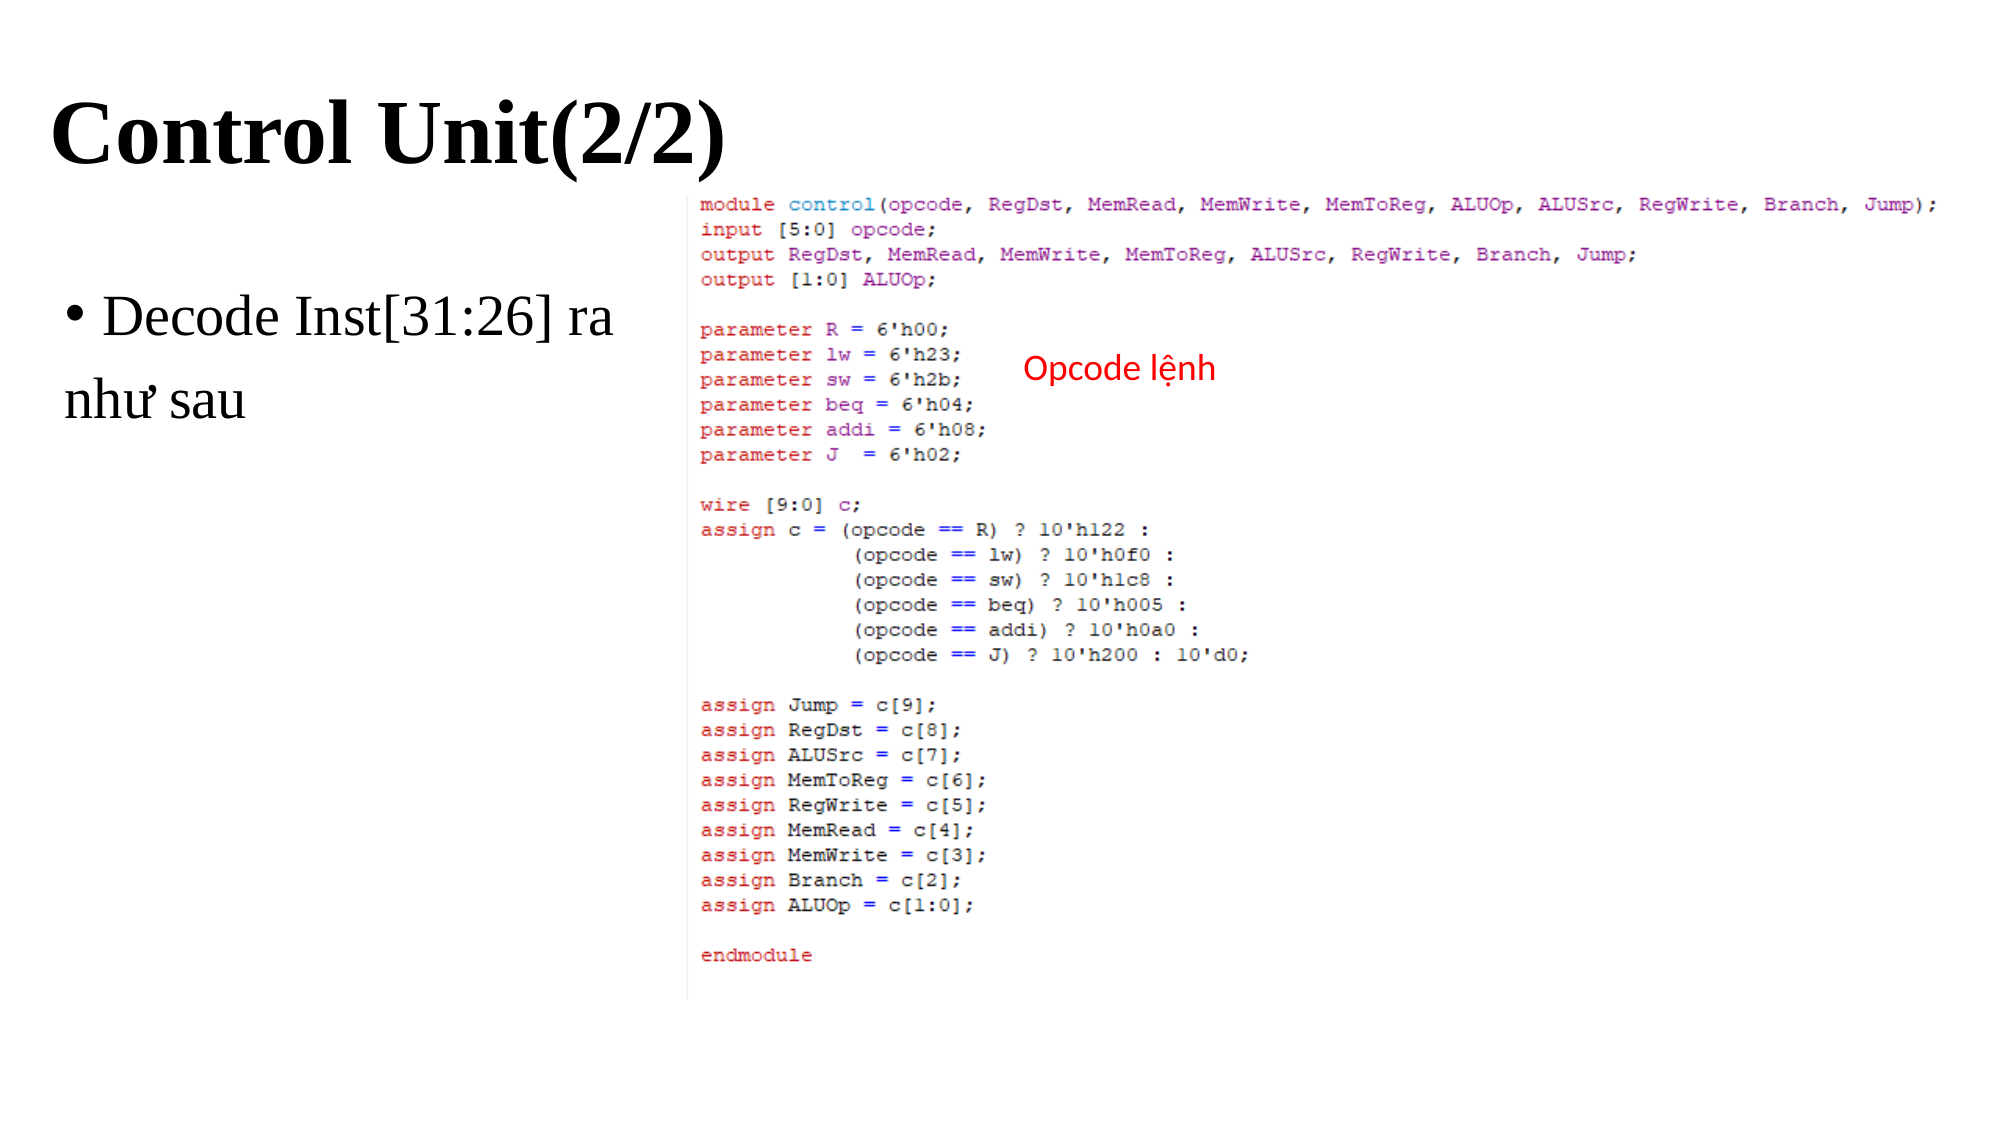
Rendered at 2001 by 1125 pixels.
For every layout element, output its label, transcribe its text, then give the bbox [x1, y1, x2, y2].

list Decode Inst[31:26] ra như sau [49, 277, 679, 992]
picture [679, 195, 1966, 999]
title Control Unit(2/2) [34, 25, 1760, 243]
